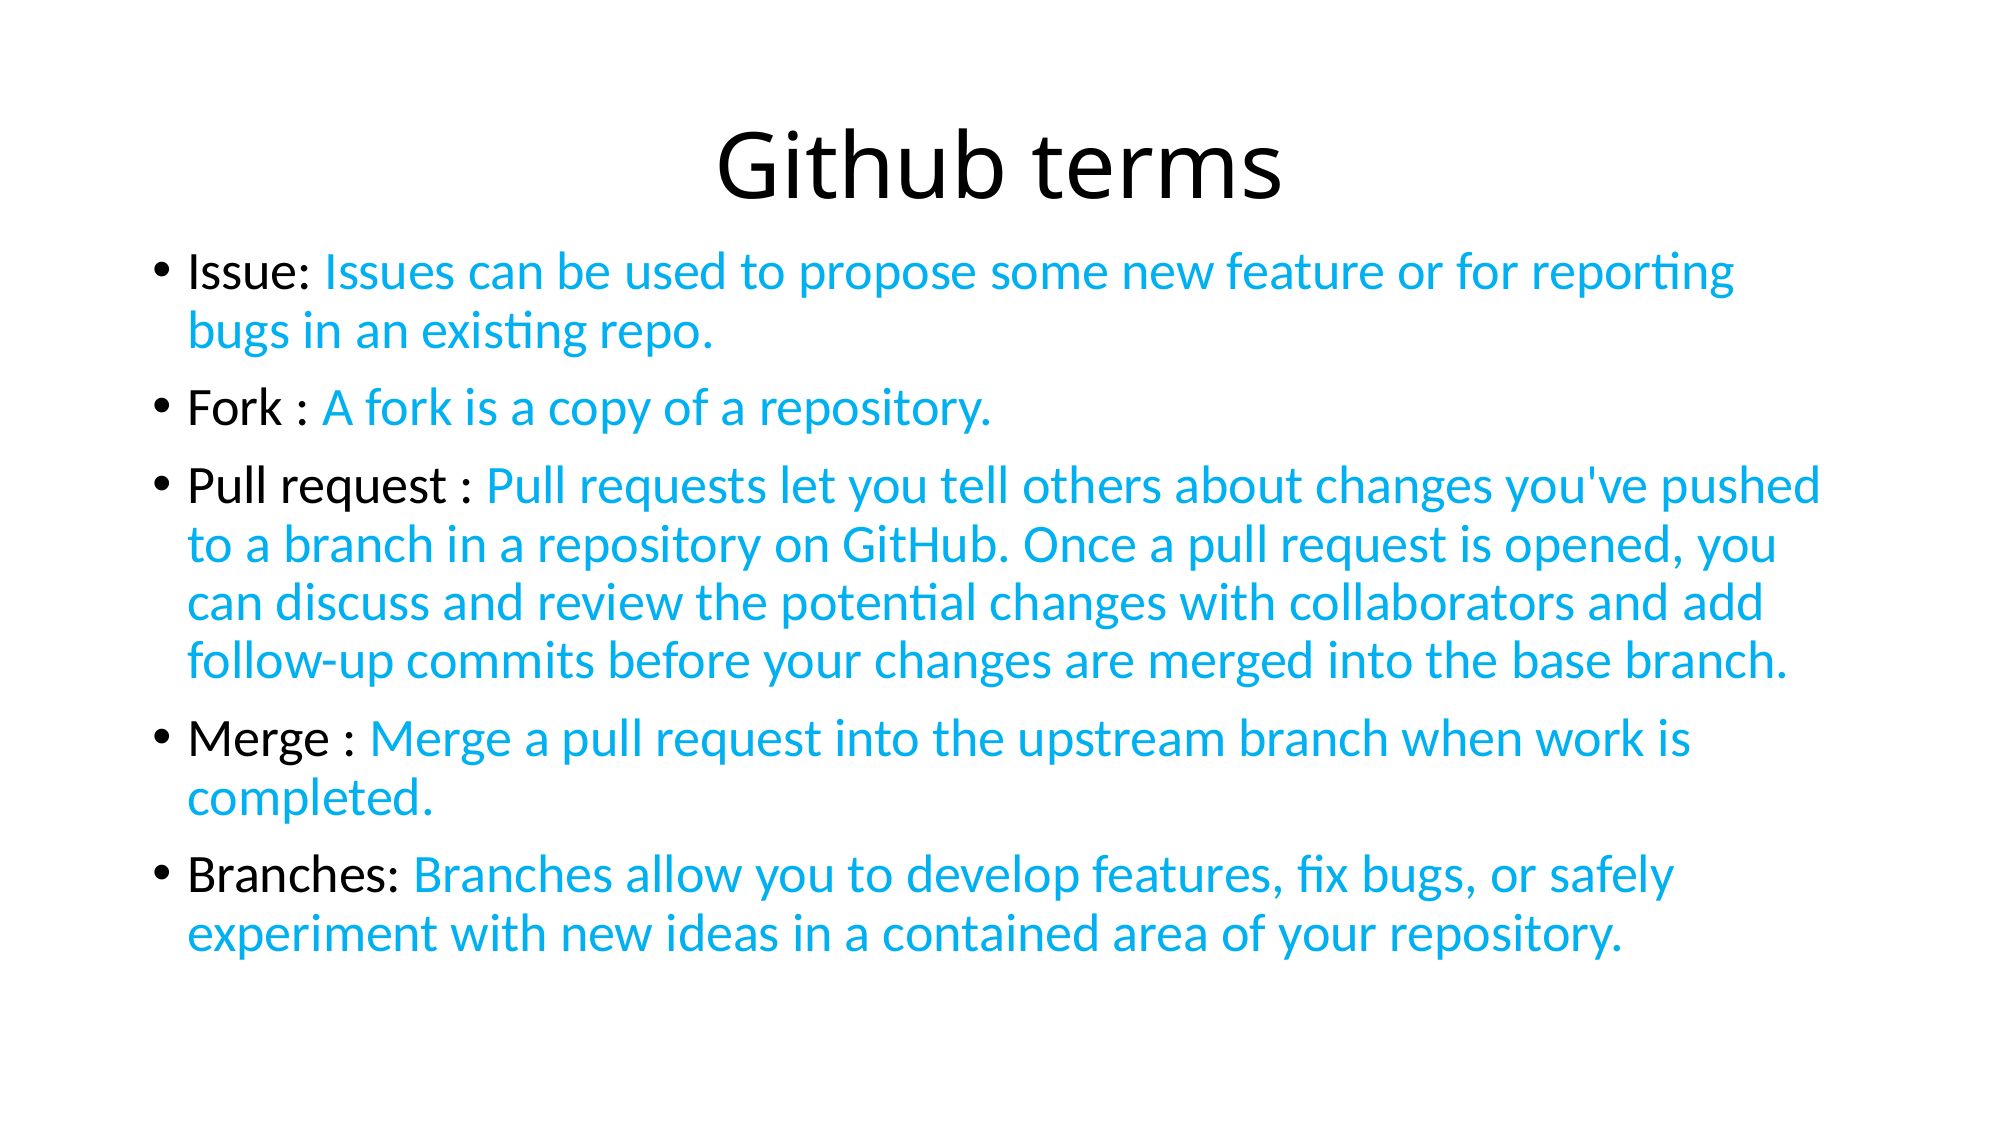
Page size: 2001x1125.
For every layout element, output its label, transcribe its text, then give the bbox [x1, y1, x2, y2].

list Issue: Issues can be used to propose some new feature or for reporting bugs in an existing repo. Fork : A fork is a copy of a repository. Pull request : Pull requests let you tell others about changes you've pushed to a branch in a repository on GitHub. Once a pull request is opened, you can discuss and review the potential changes with collaborators and add follow-up commits before your changes are merged into the base branch. Merge : Merge a pull request into the upstream branch when work is completed. Branches: Branches allow you to develop features, fix bugs, or safely experiment with new ideas in a contained area of your repository. [137, 235, 1863, 1014]
title Github terms [137, 59, 1863, 235]
